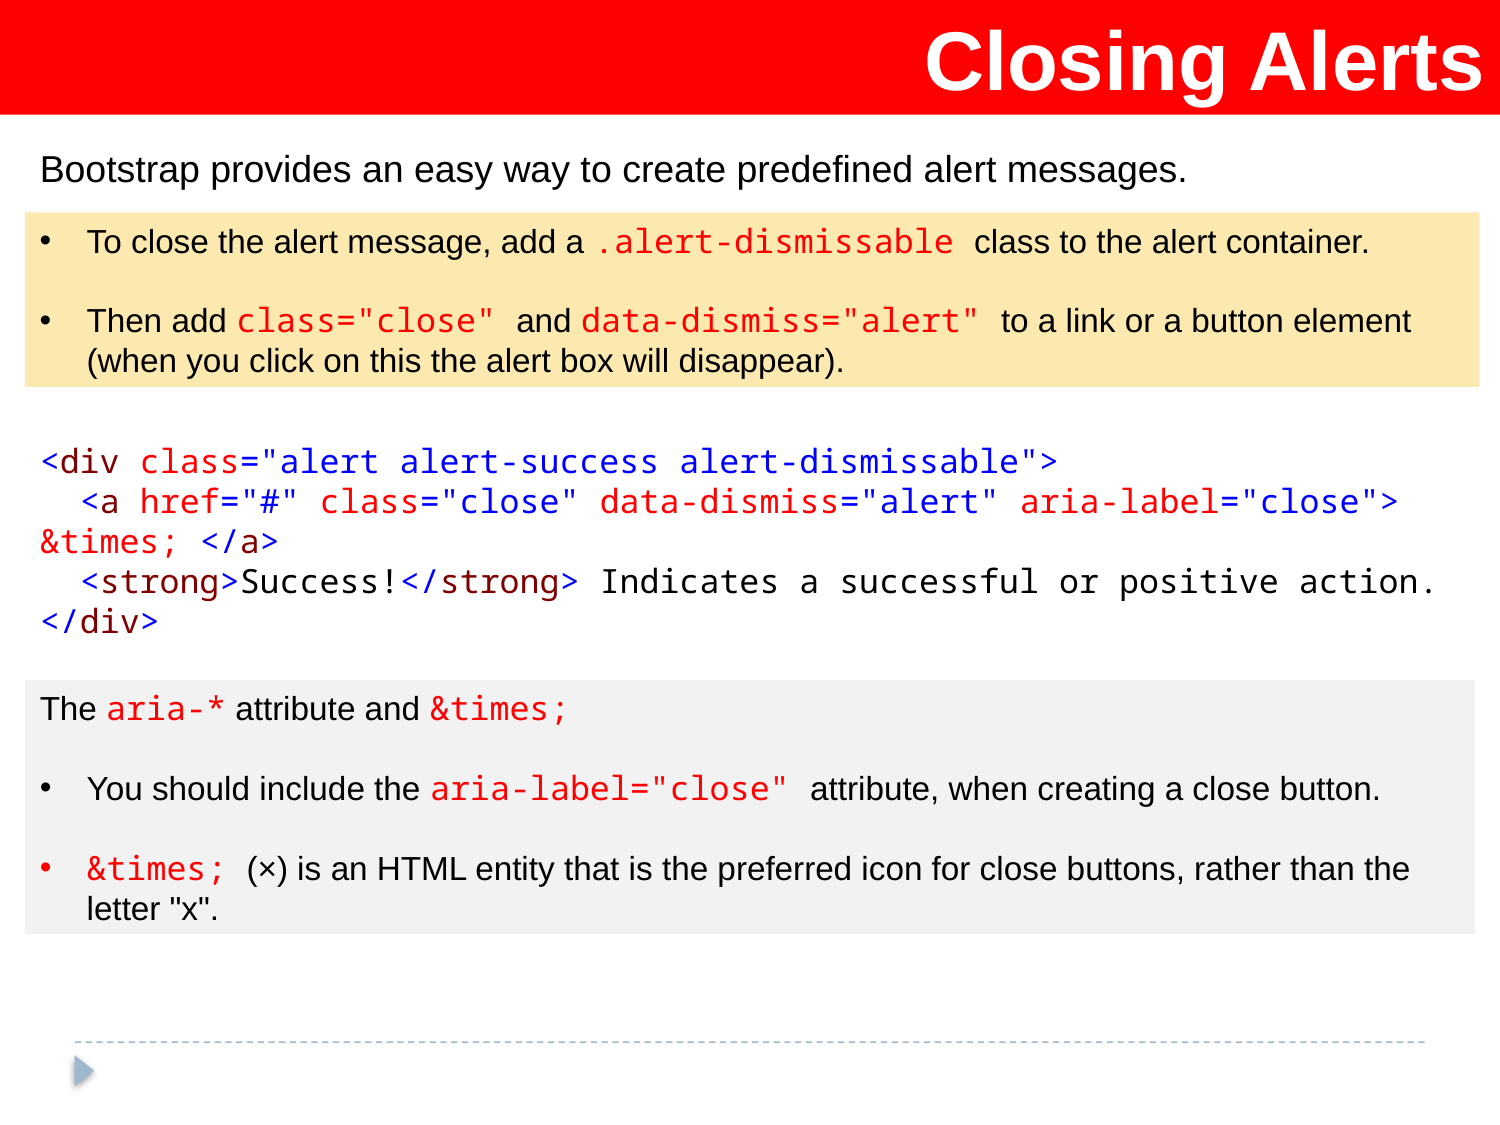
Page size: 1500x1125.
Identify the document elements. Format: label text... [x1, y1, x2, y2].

text_box Bootstrap provides an easy way to create predefined alert messages. [24, 137, 1475, 198]
text_box Closing Alerts [0, 0, 1500, 115]
text_box The aria-* attribute and &times; You should include the aria-label="close" attribute, when creating a close button. &times; (×) is an HTML entity that is the preferred icon for close buttons, rather than the letter "x". [24, 679, 1475, 935]
text_box <div class="alert alert-success alert-dismissable"> <a href="#" class="close" data-dismiss="alert" aria-label="close"> &times; </a> <strong>Success!</strong> Indicates a successful or positive action. </div> [24, 432, 1475, 648]
text_box To close the alert message, add a .alert-dismissable class to the alert container. Then add class="close" and data-dismiss="alert" to a link or a button element (when you click on this the alert box will disappear). [24, 212, 1480, 387]
